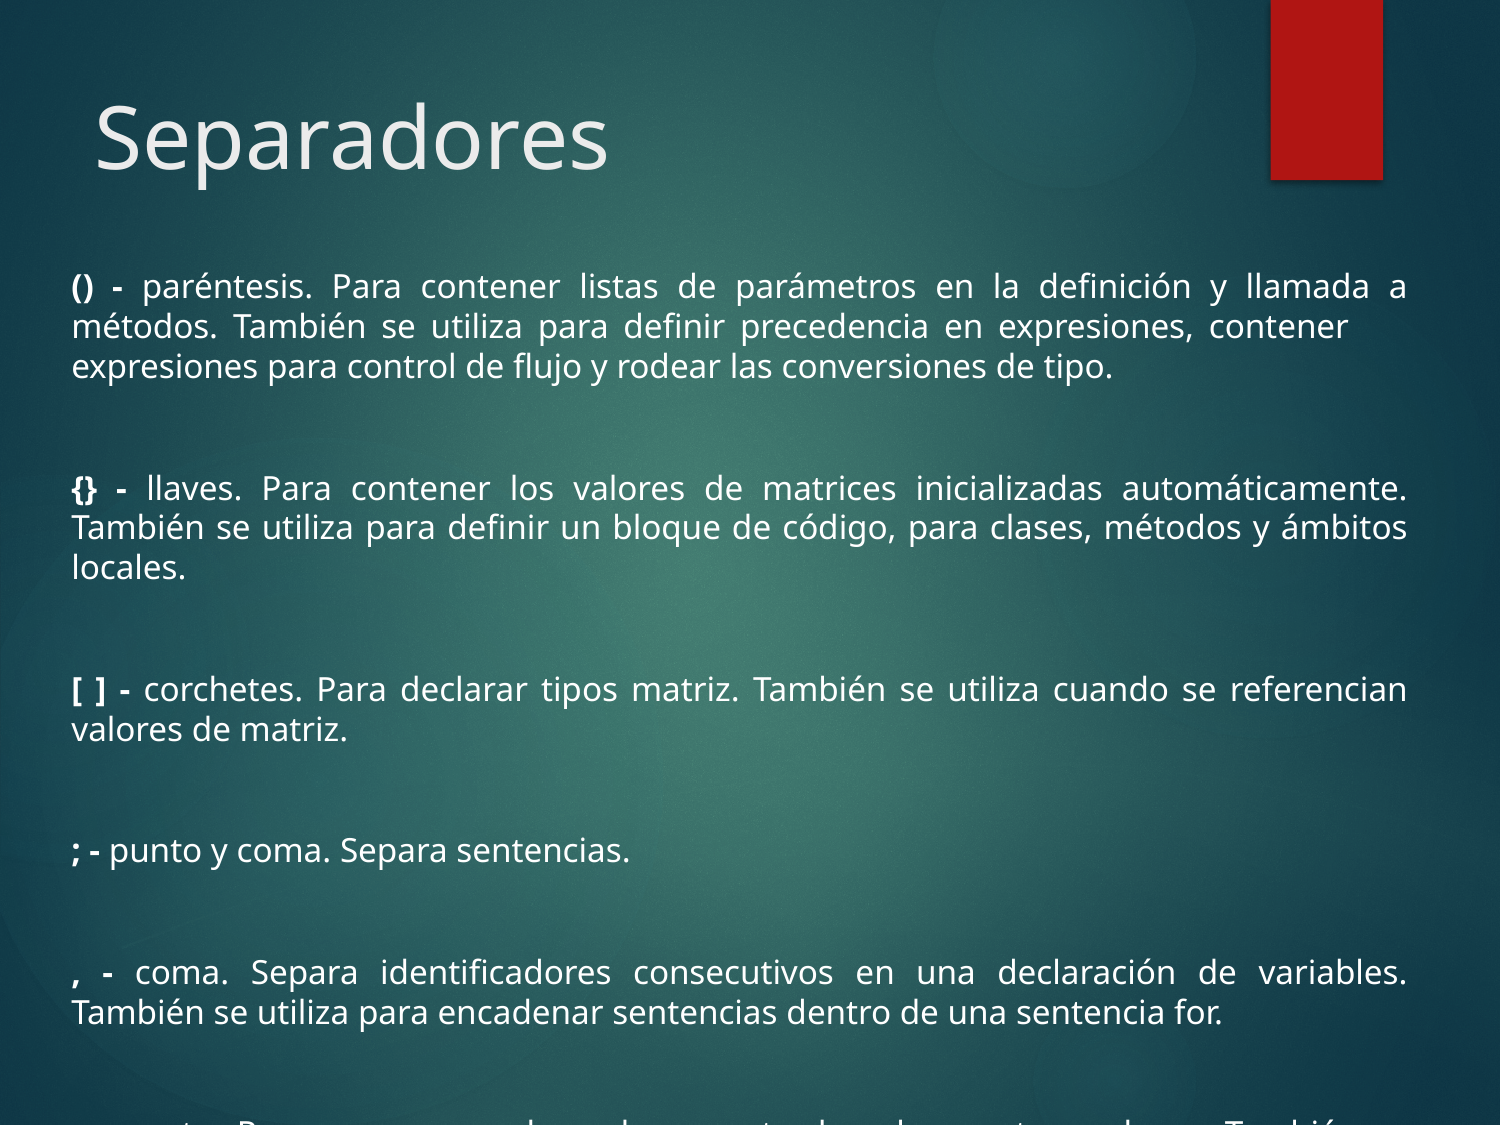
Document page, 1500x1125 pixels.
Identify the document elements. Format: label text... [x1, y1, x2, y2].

list () - paréntesis. Para contener listas de parámetros en la definición y llamada a métodos. También se utiliza para definir precedencia en expresiones, contener expresiones para control de flujo y rodear las conversiones de tipo. {} - llaves. Para contener los valores de matrices inicializadas automáticamente. También se utiliza para definir un bloque de código, para clases, métodos y ámbitos locales. [ ] - corchetes. Para declarar tipos matriz. También se utiliza cuando se referencian valores de matriz. ; - punto y coma. Separa sentencias. , - coma. Separa identificadores consecutivos en una declaración de variables. También se utiliza para encadenar sentencias dentro de una sentencia for. . - punto. Para separar nombres de paquete de subpaquetes y clases. También se utiliza para separar una variable o método de una variable de referencia. [0, 257, 1425, 1008]
title Separadores [79, 74, 1237, 257]
